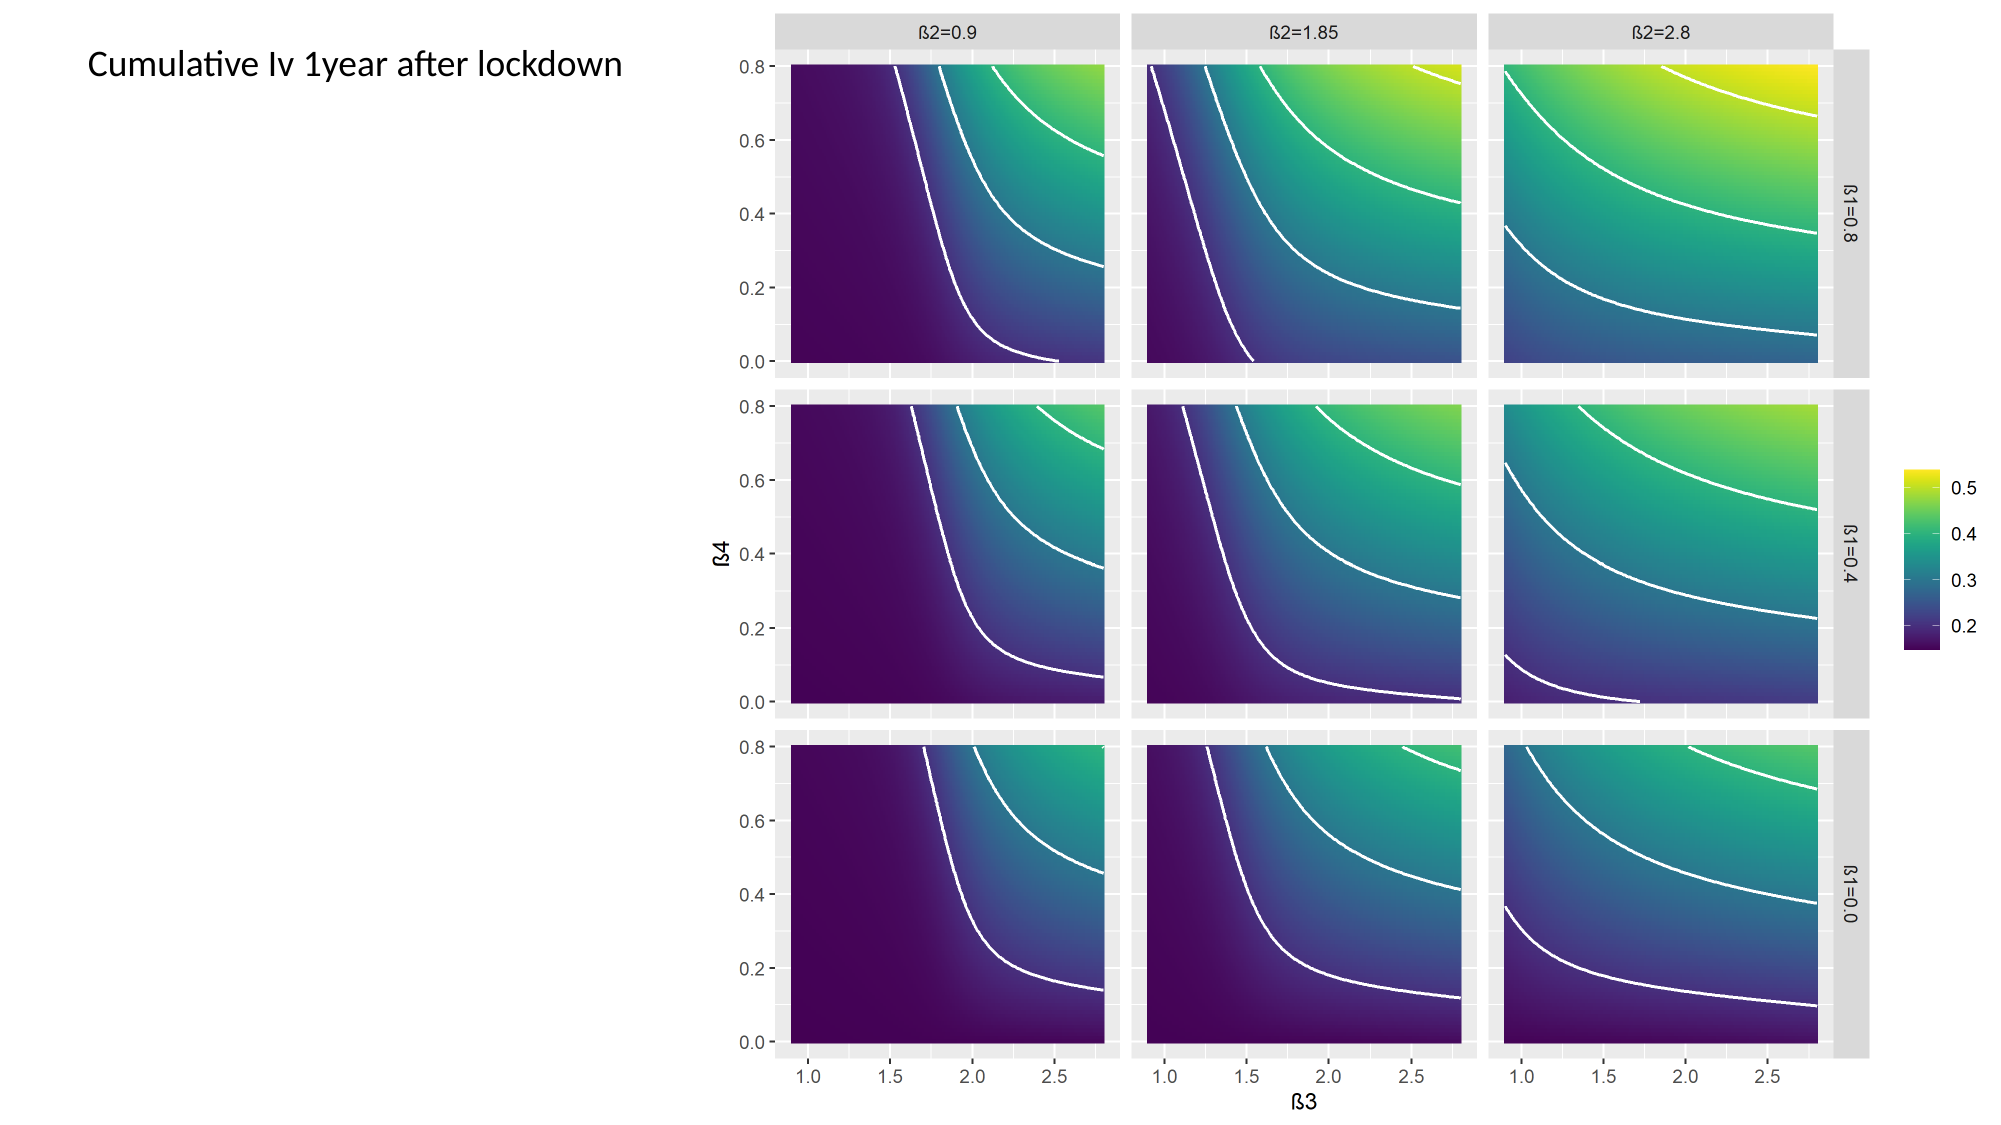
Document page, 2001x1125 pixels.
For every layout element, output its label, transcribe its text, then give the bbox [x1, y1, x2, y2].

picture [700, 2, 2000, 1125]
text_box Cumulative Iv 1year after lockdown [73, 31, 639, 92]
